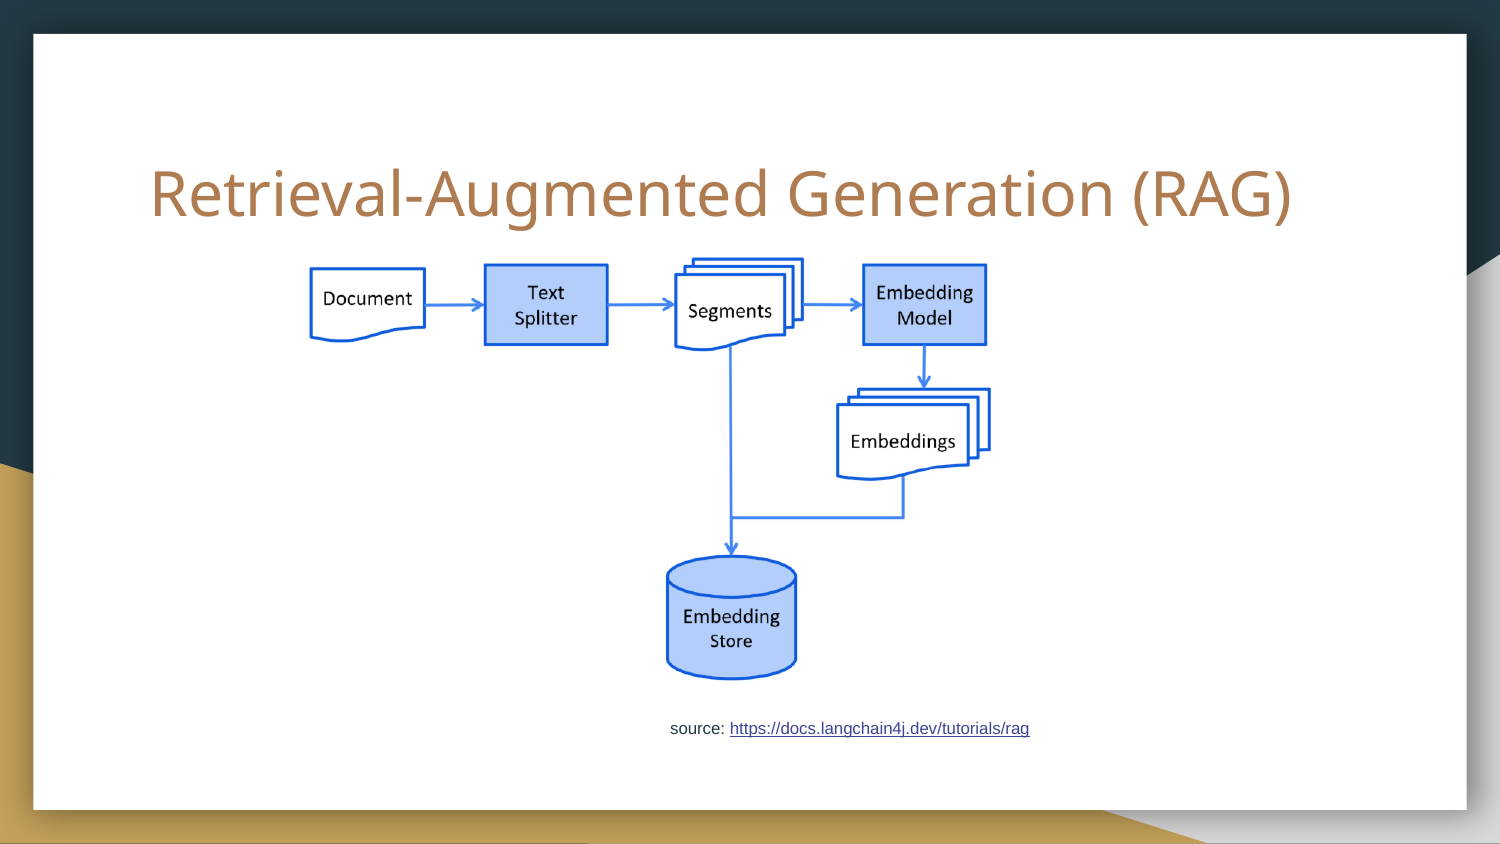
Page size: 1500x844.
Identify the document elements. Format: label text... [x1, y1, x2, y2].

list source: https://docs.langchain4j.dev/tutorials/rag [655, 700, 1055, 771]
title Retrieval-Augmented Generation (RAG) [134, 138, 1366, 296]
picture [269, 247, 1008, 701]
